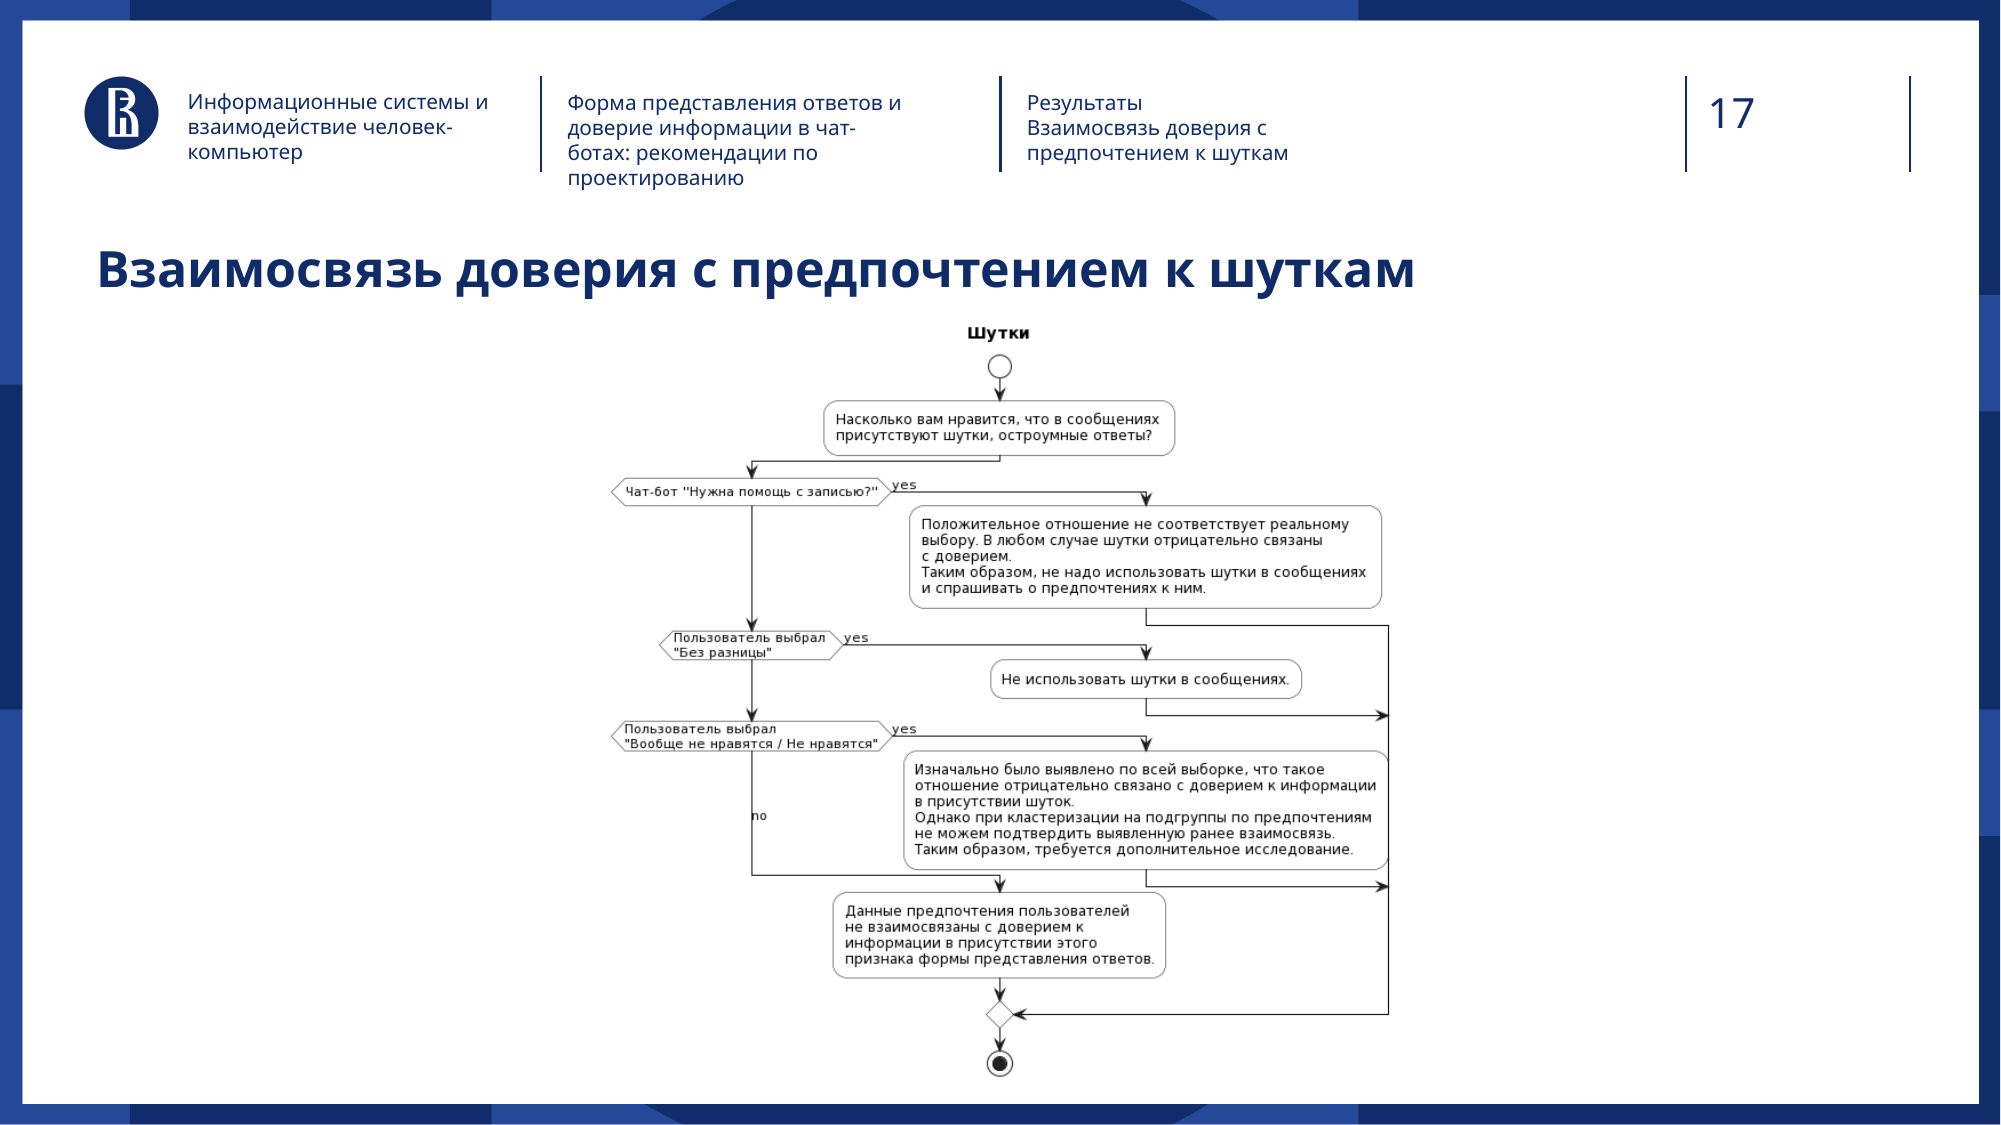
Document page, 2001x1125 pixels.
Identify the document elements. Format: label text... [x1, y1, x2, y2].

list Форма представления ответов и доверие информации в чат-ботах: рекомендации по проектированию [567, 90, 907, 157]
list Результаты Взаимосвязь доверия с предпочтением к шуткам [1026, 90, 1367, 157]
title Взаимосвязь доверия с предпочтением к шуткам [96, 237, 1854, 365]
list Информационные системы и взаимодействие человек-компьютер [187, 88, 510, 157]
picture [0, 0, 2001, 1125]
